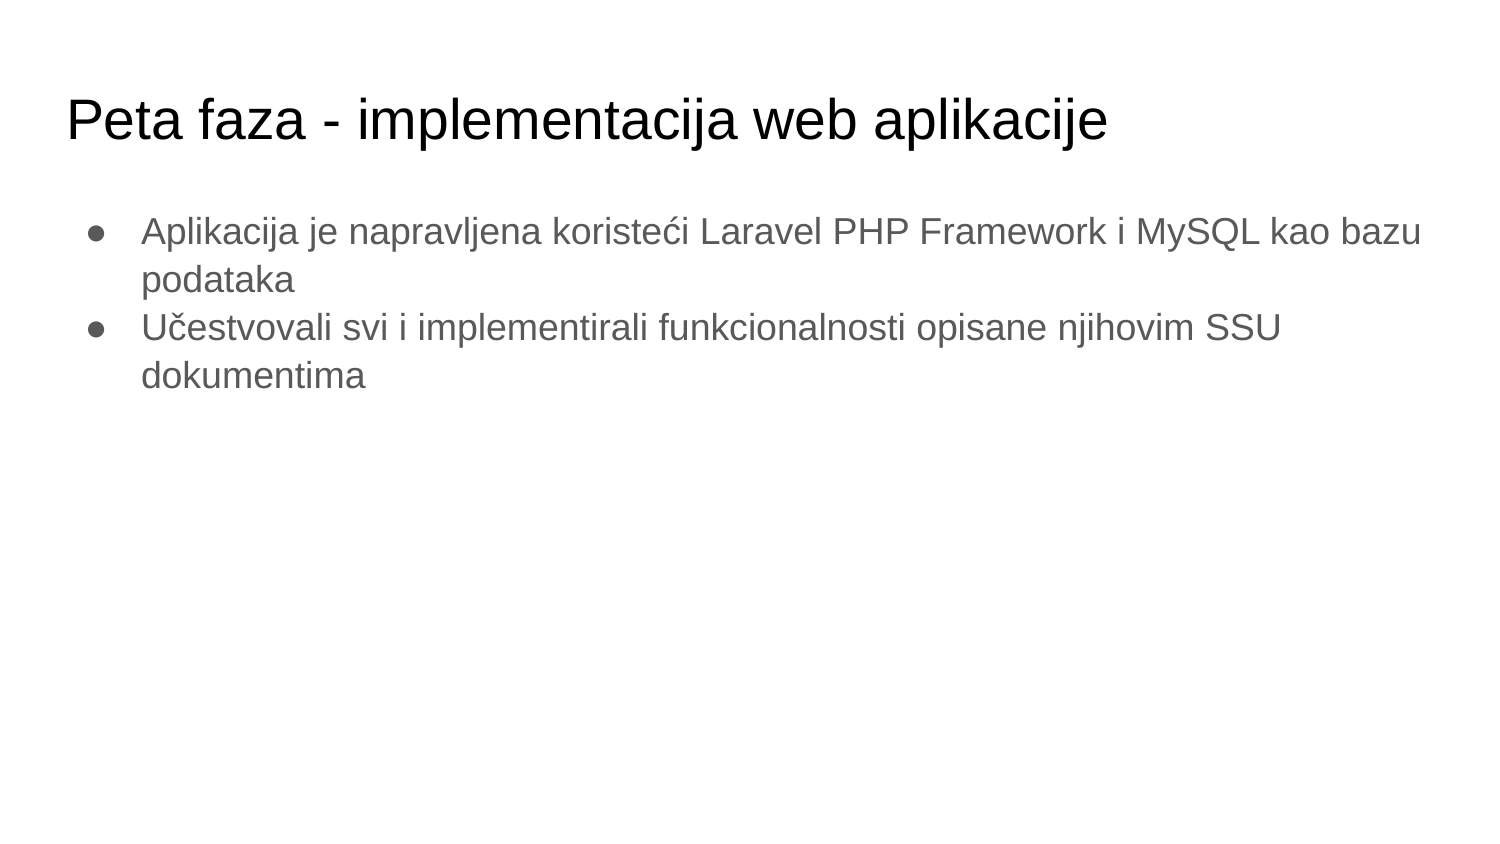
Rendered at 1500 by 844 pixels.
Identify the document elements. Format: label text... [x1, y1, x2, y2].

list Aplikacija je napravljena koristeći Laravel PHP Framework i MySQL kao bazu podataka Učestvovali svi i implementirali funkcionalnosti opisane njihovim SSU dokumentima [51, 189, 1449, 750]
title Peta faza - implementacija web aplikacije [51, 72, 1449, 167]
